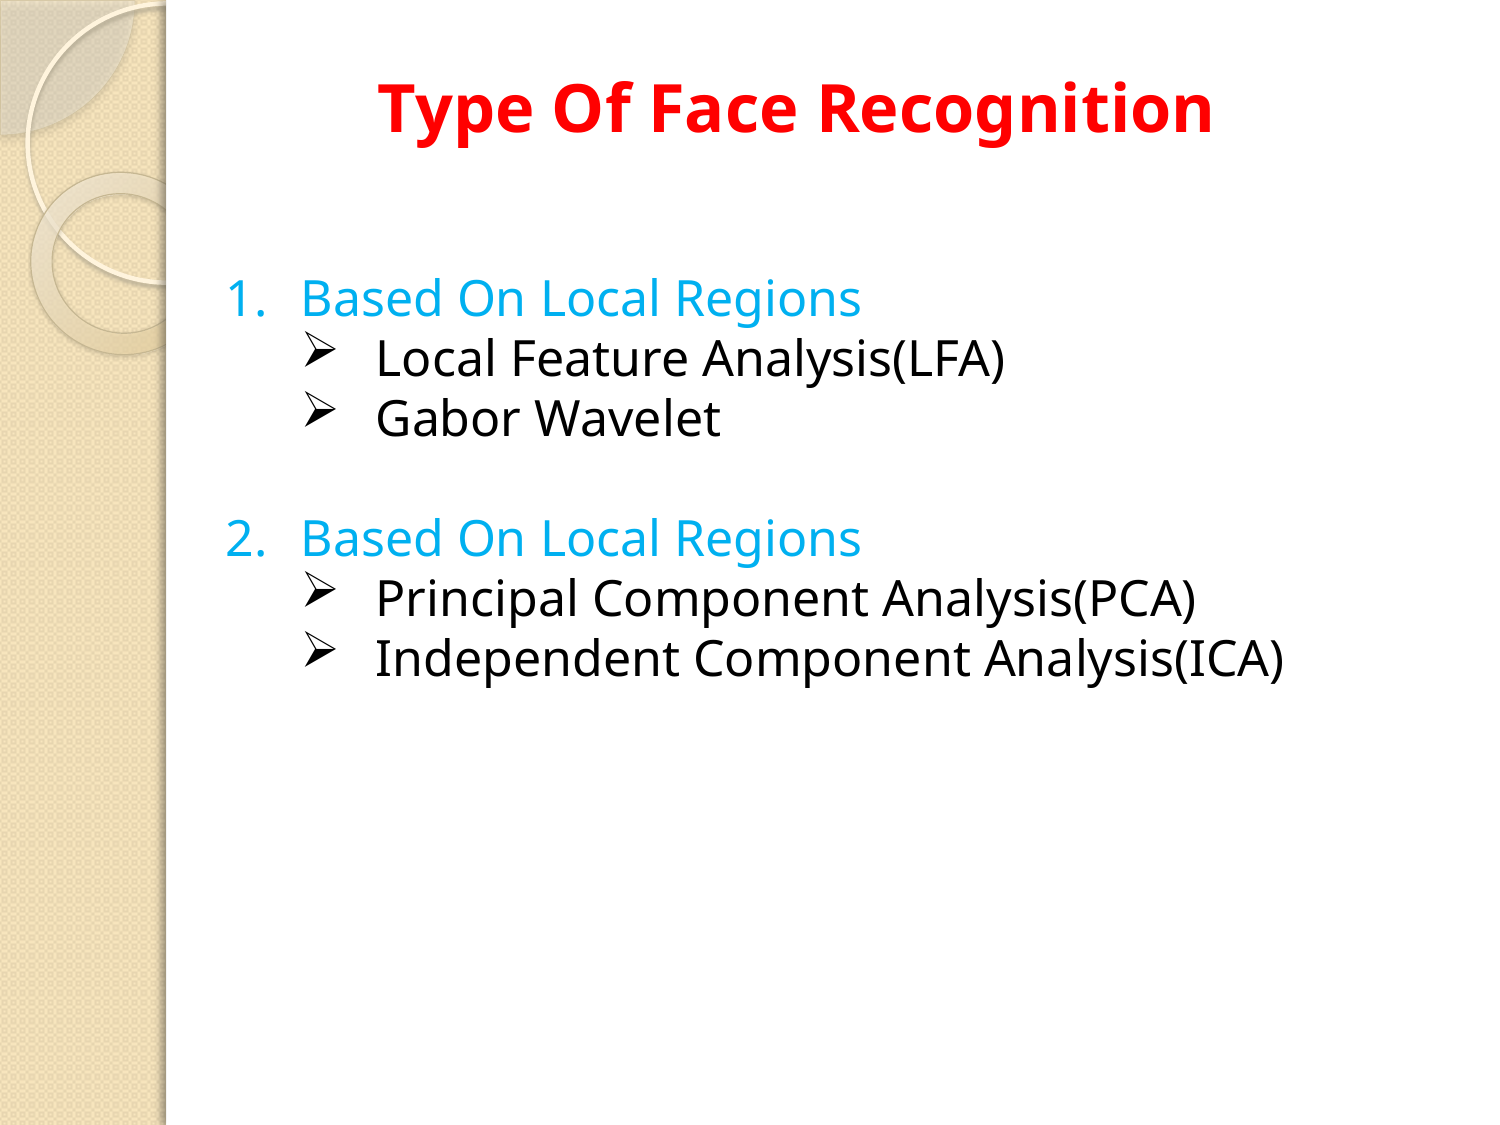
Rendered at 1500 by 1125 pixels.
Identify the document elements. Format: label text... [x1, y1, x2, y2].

text_box Type Of Face Recognition Based On Local Regions Local Feature Analysis(LFA) Gabor Wavelet Based On Local Regions Principal Component Analysis(PCA) Independent Component Analysis(ICA) [210, 58, 1383, 1029]
